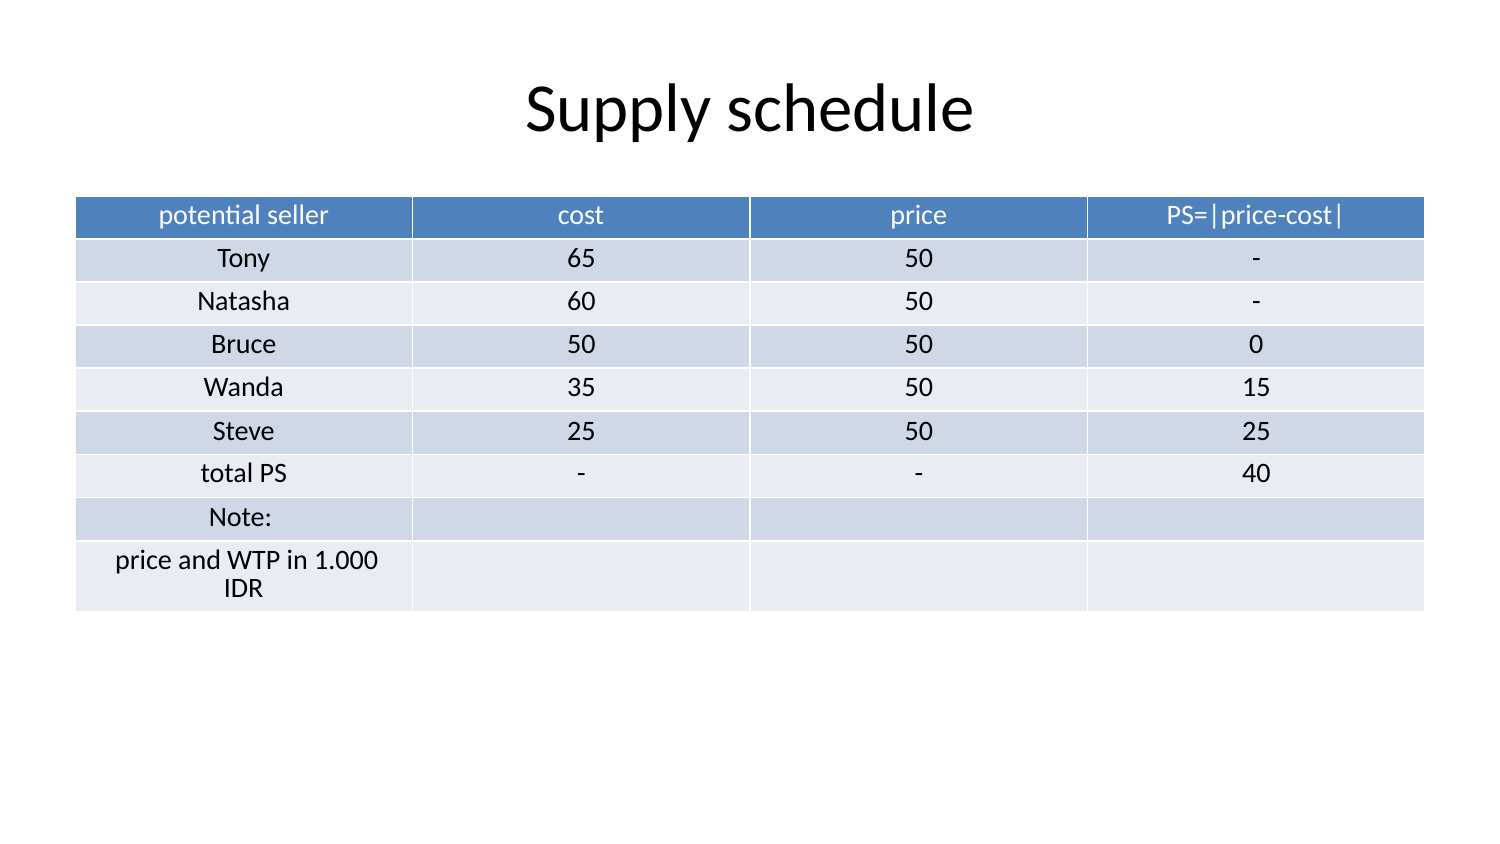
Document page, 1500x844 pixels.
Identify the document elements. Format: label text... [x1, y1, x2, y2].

table_cell Note: [76, 498, 412, 540]
table_cell [751, 498, 1087, 540]
title Supply schedule [75, 33, 1425, 175]
table_cell - [751, 455, 1087, 497]
table_header price [751, 197, 1087, 238]
table_cell [1088, 498, 1424, 540]
table_cell 25 [1088, 412, 1424, 454]
table_cell price and WTP in 1.000 IDR [76, 542, 412, 611]
table_cell Steve [76, 412, 412, 454]
table_cell Natasha [76, 283, 412, 324]
table_cell [413, 498, 749, 540]
table_header potential seller [76, 197, 412, 238]
table_cell 15 [1088, 369, 1424, 410]
table_cell 60 [413, 283, 749, 324]
table_cell - [1088, 283, 1424, 324]
table_cell 50 [413, 326, 749, 367]
table_cell 50 [751, 326, 1087, 367]
table_cell 0 [1088, 326, 1424, 367]
table_cell 50 [751, 240, 1087, 281]
table_cell 35 [413, 369, 749, 410]
table_header cost [413, 197, 749, 238]
table_cell - [413, 455, 749, 497]
table_cell 50 [751, 369, 1087, 410]
table_cell total PS [76, 455, 412, 497]
table_cell [1088, 542, 1424, 611]
table_cell Bruce [76, 326, 412, 367]
table_cell 65 [413, 240, 749, 281]
table_cell Wanda [76, 369, 412, 410]
table_cell 40 [1088, 455, 1424, 497]
table_cell 50 [751, 283, 1087, 324]
table_cell Tony [76, 240, 412, 281]
table_header PS=|price-cost| [1088, 197, 1424, 238]
table_cell [751, 542, 1087, 611]
table_cell - [1088, 240, 1424, 281]
table_cell 25 [413, 412, 749, 454]
table_cell [413, 542, 749, 611]
table_cell 50 [751, 412, 1087, 454]
